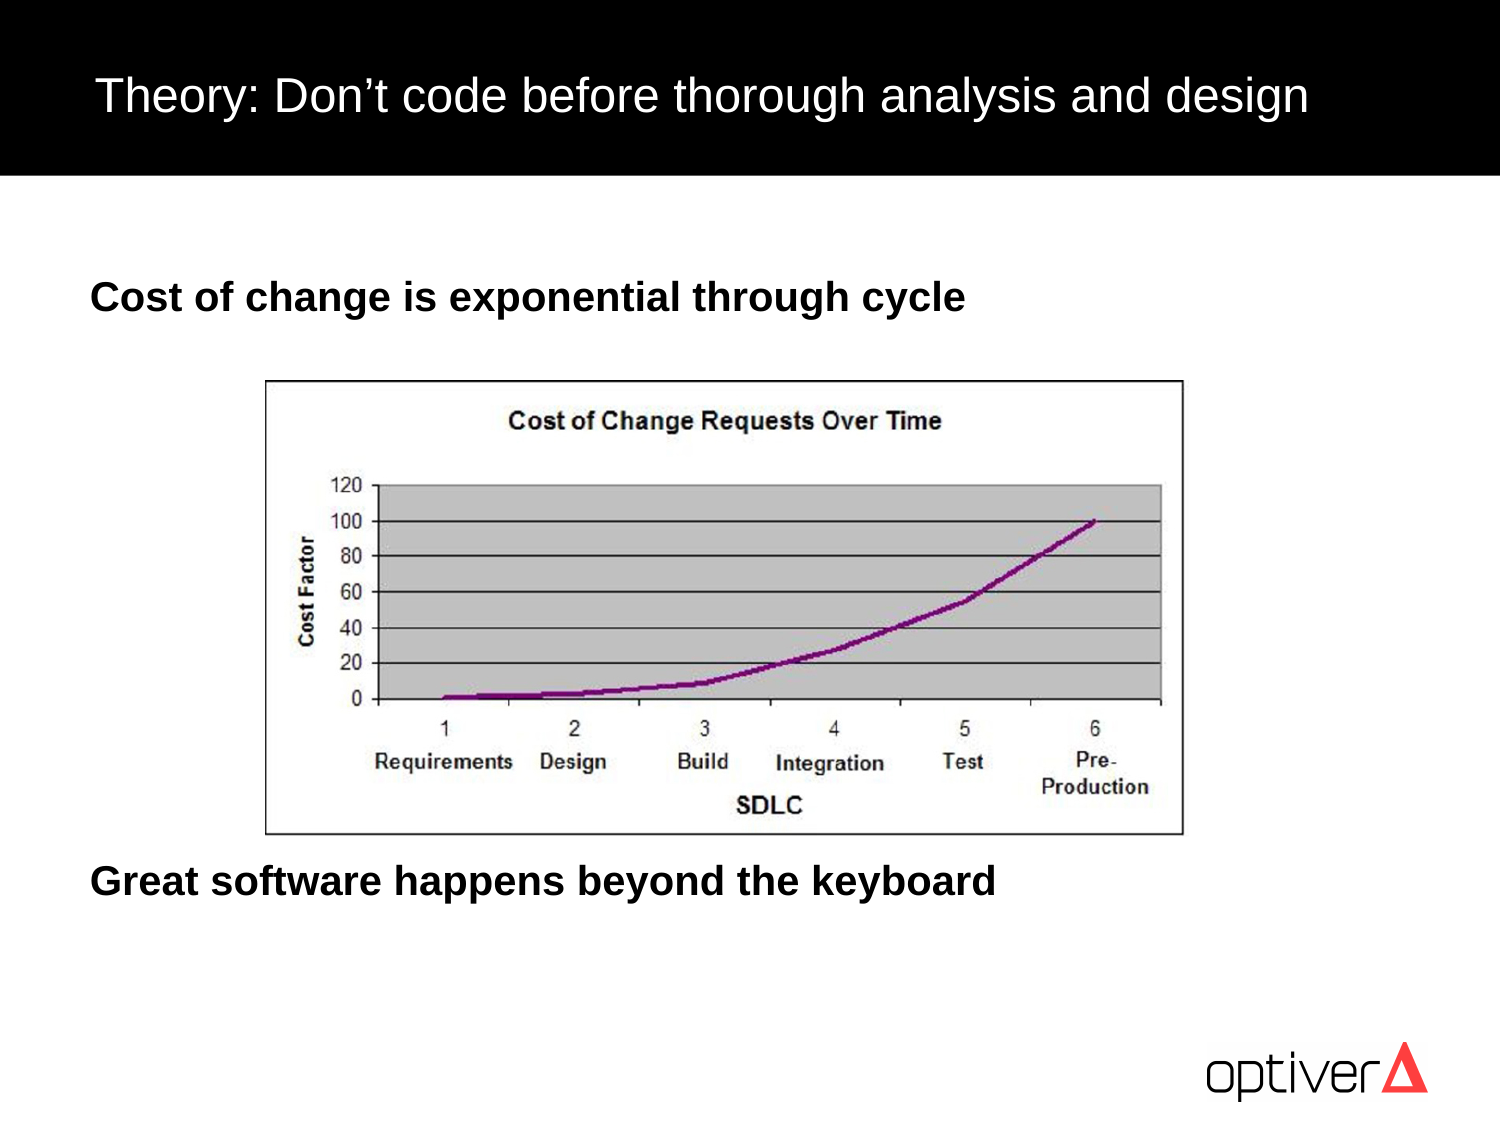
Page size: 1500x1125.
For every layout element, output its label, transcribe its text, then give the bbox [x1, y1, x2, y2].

picture [1207, 1042, 1428, 1102]
title Theory: Don’t code before thorough analysis and design [79, 35, 1430, 151]
list Cost of change is exponential through cycle Great software happens beyond the keyboard [75, 262, 1425, 1071]
picture [265, 380, 1189, 837]
